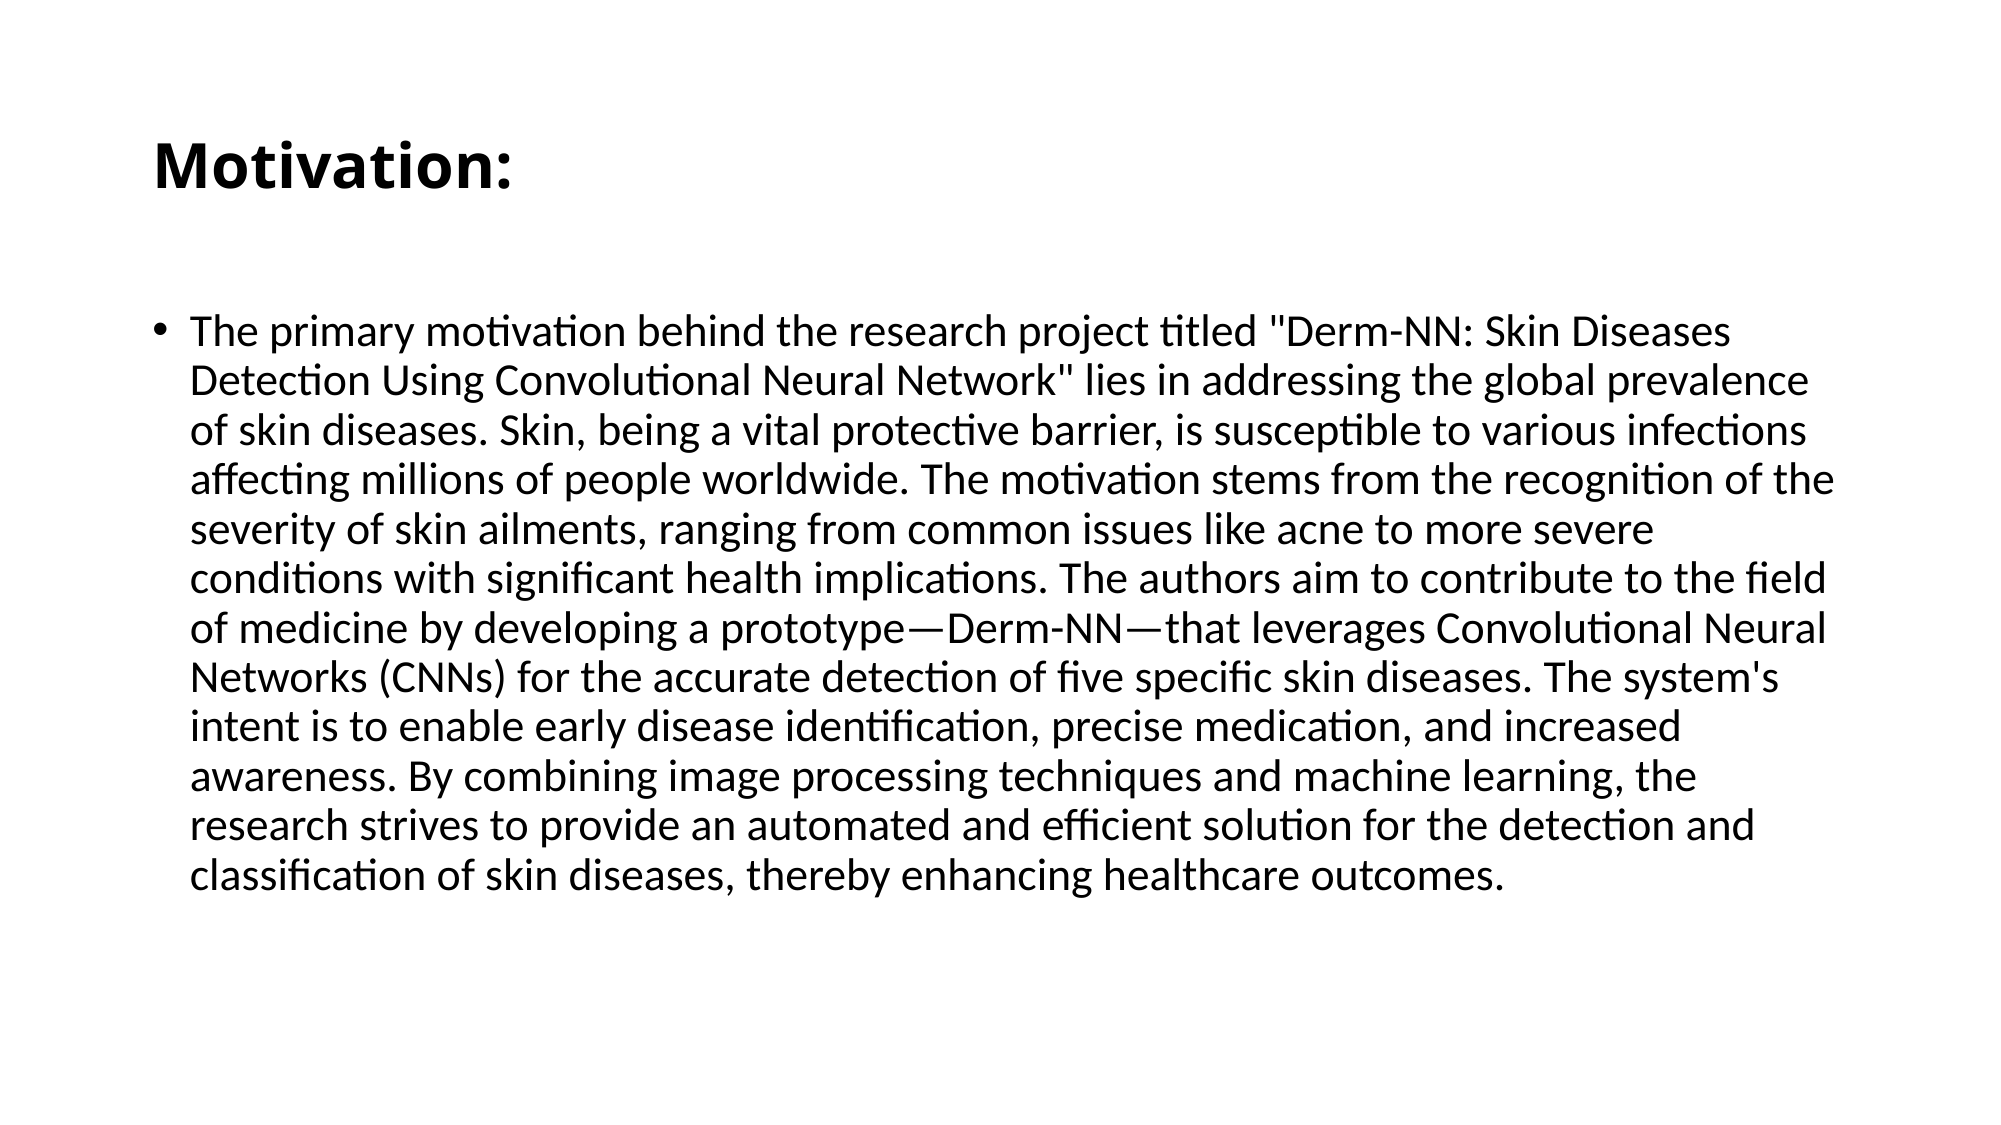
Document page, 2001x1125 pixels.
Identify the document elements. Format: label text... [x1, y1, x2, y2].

list The primary motivation behind the research project titled "Derm-NN: Skin Diseases Detection Using Convolutional Neural Network" lies in addressing the global prevalence of skin diseases. Skin, being a vital protective barrier, is susceptible to various infections affecting millions of people worldwide. The motivation stems from the recognition of the severity of skin ailments, ranging from common issues like acne to more severe conditions with significant health implications. The authors aim to contribute to the field of medicine by developing a prototype—Derm-NN—that leverages Convolutional Neural Networks (CNNs) for the accurate detection of five specific skin diseases. The system's intent is to enable early disease identification, precise medication, and increased awareness. By combining image processing techniques and machine learning, the research strives to provide an automated and efficient solution for the detection and classification of skin diseases, thereby enhancing healthcare outcomes. [137, 299, 1863, 1014]
title Motivation: [137, 59, 1863, 278]
